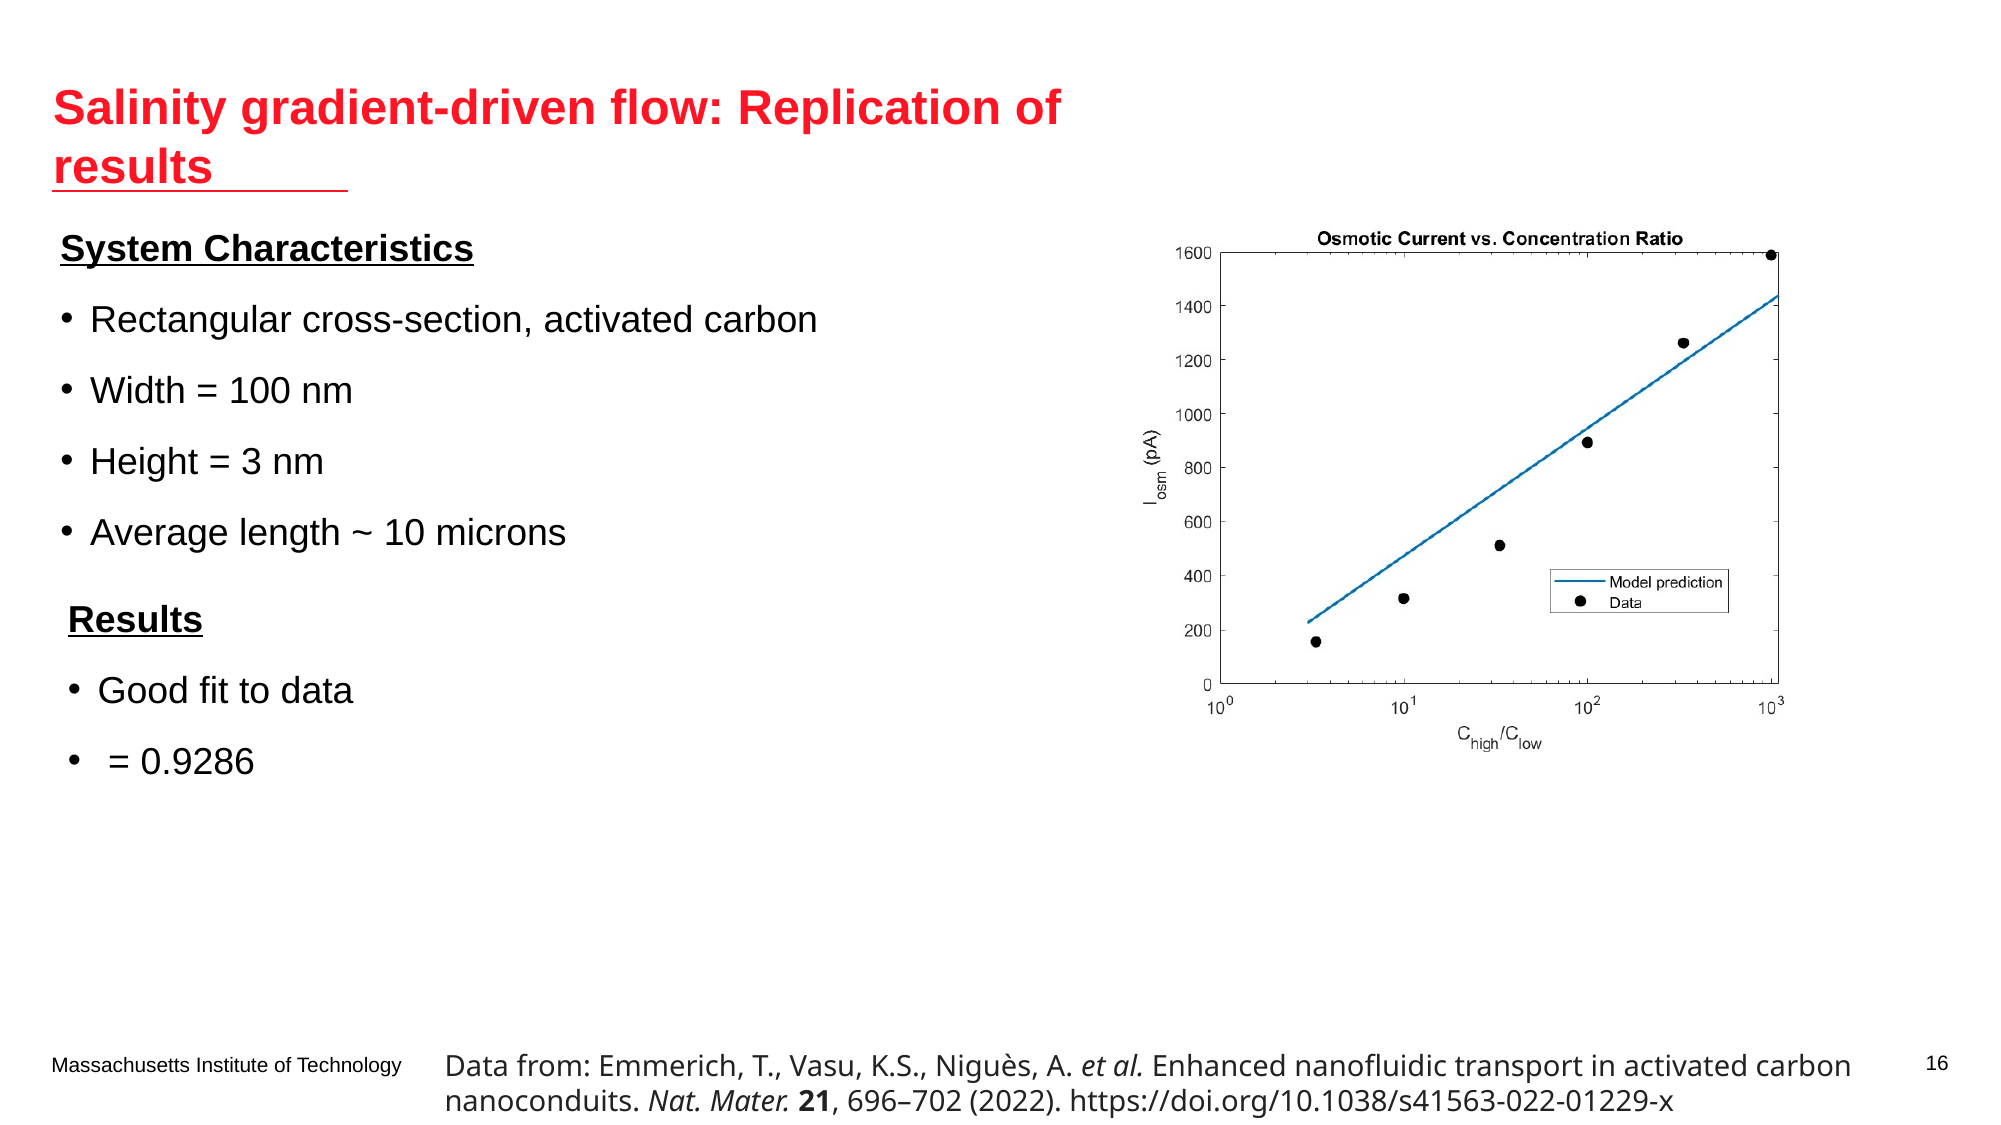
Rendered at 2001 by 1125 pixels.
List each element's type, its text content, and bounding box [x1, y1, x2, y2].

picture [1126, 211, 1847, 752]
title Salinity gradient-driven flow: Replication of results [53, 67, 1193, 201]
text_box Data from: Emmerich, T., Vasu, K.S., Niguès, A. et al. Enhanced nanofluidic transport in activated carbon nanoconduits. Nat. Mater. 21, 696–702 (2022). https://doi.org/10.1038/s41563-022-01229-x [429, 1040, 2000, 1125]
text_box System Characteristics Rectangular cross-section, activated carbon Width = 100 nm Height = 3 nm Average length ~ 10 microns [45, 211, 1013, 578]
